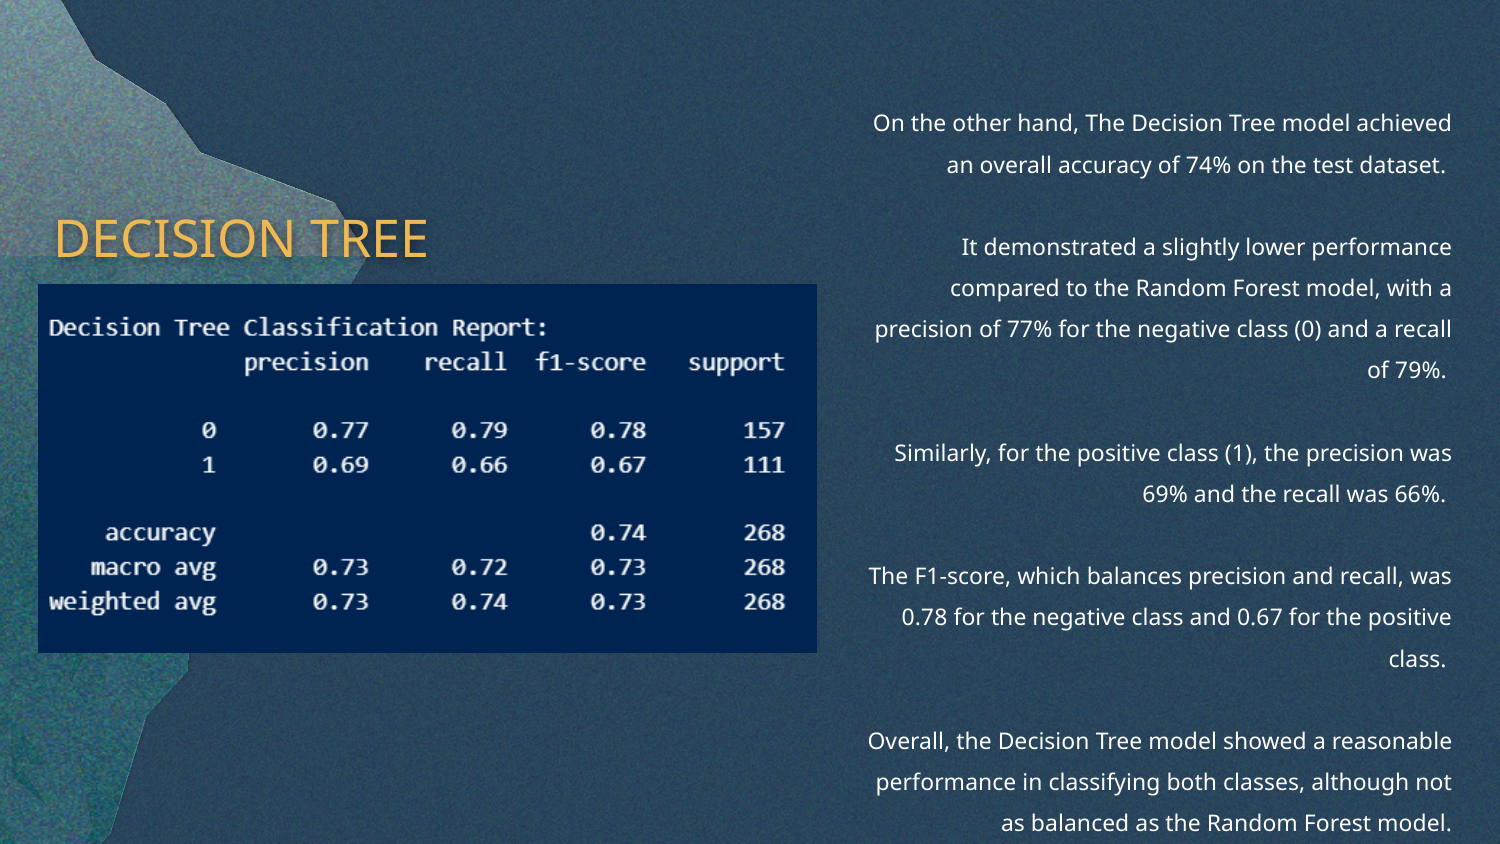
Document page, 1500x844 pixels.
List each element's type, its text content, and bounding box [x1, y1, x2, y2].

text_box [0, 0, 370, 844]
text_box On the other hand, The Decision Tree model achieved an overall accuracy of 74% on the test dataset. It demonstrated a slightly lower performance compared to the Random Forest model, with a precision of 77% for the negative class (0) and a recall of 79%. Similarly, for the positive class (1), the precision was 69% and the recall was 66%. The F1-score, which balances precision and recall, was 0.78 for the negative class and 0.67 for the positive class. Overall, the Decision Tree model showed a reasonable performance in classifying both classes, although not as balanced as the Random Forest model. [846, 80, 1468, 844]
text_box DECISION TREE [374, 190, 531, 282]
picture [38, 283, 817, 654]
